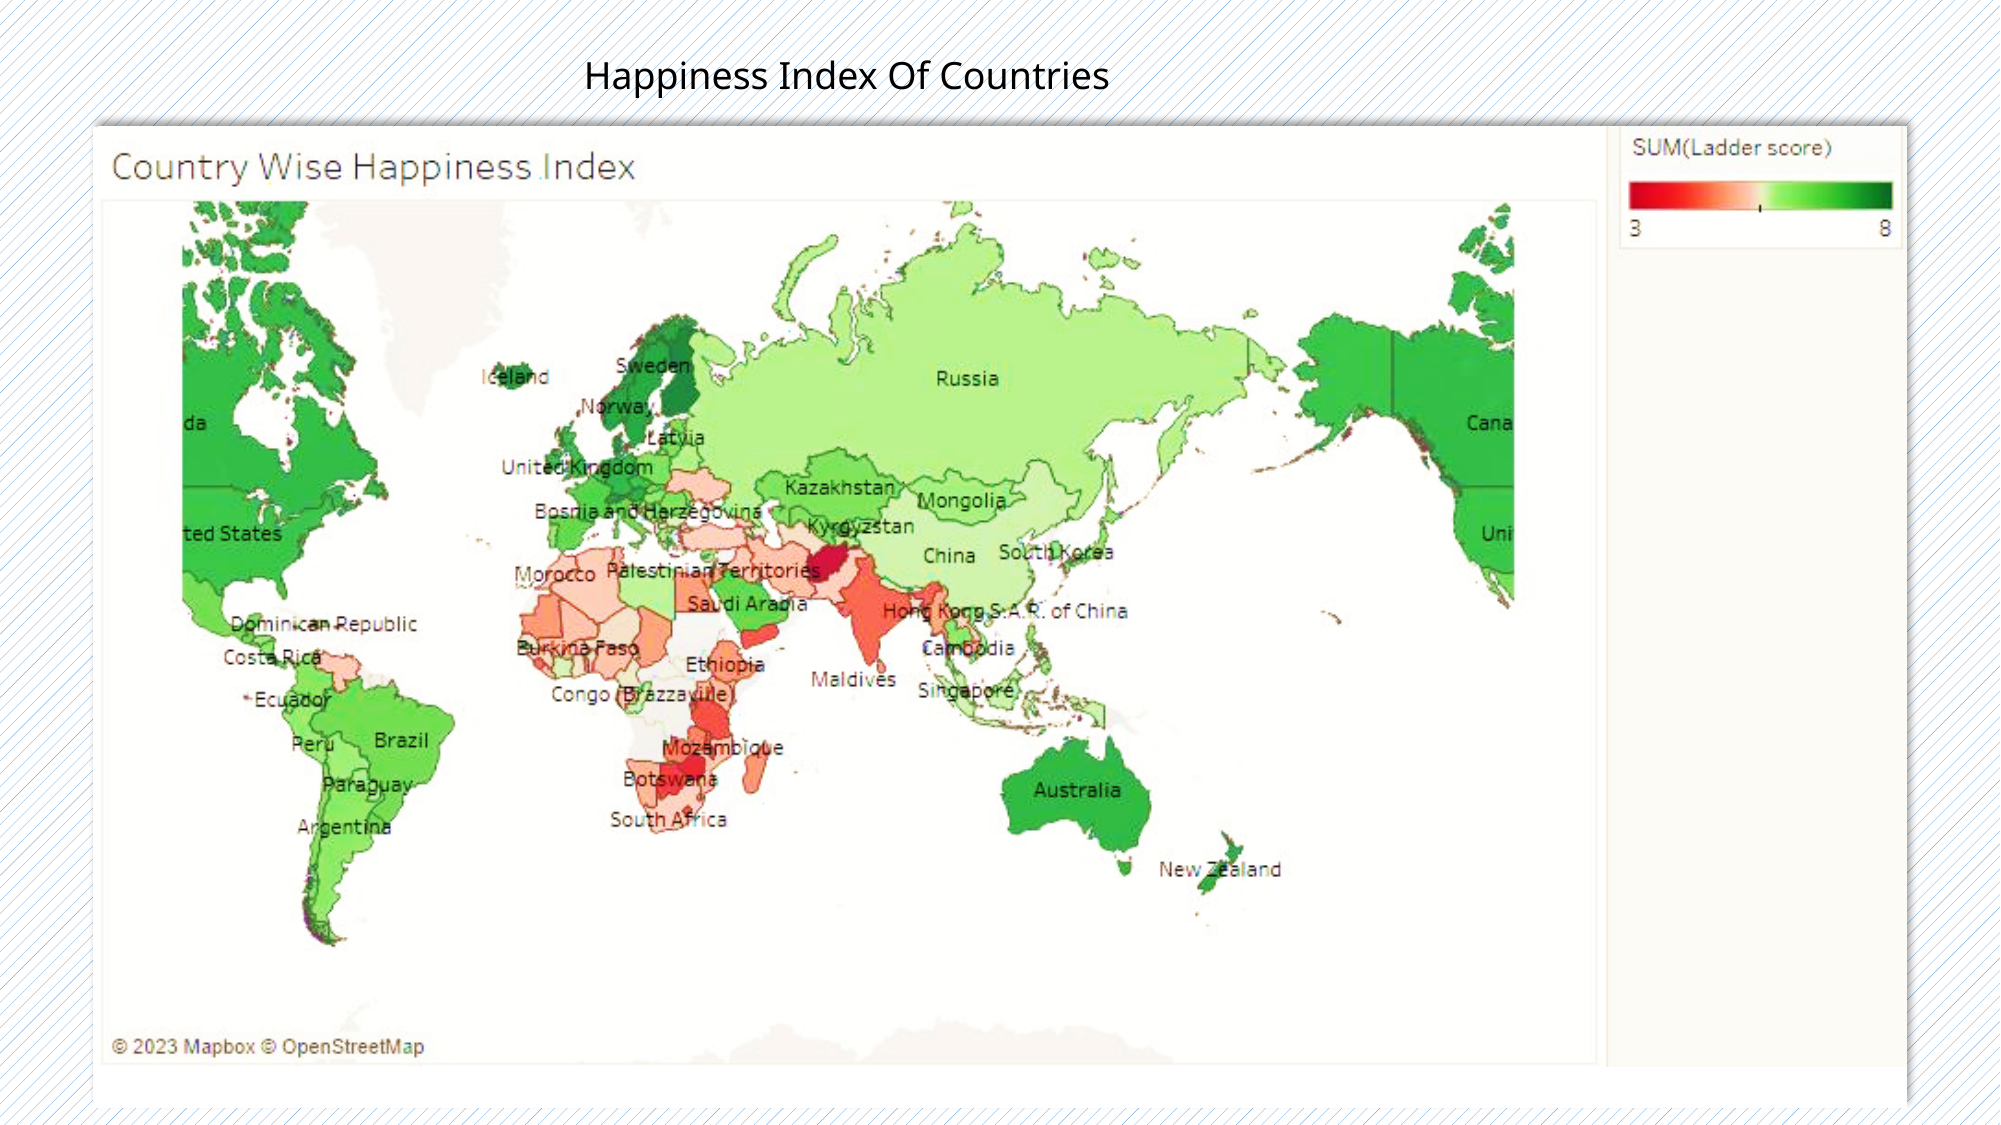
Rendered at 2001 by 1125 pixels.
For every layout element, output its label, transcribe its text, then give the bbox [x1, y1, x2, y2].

text_box Happiness Index Of Countries [222, 44, 1473, 105]
picture [93, 126, 1907, 1108]
